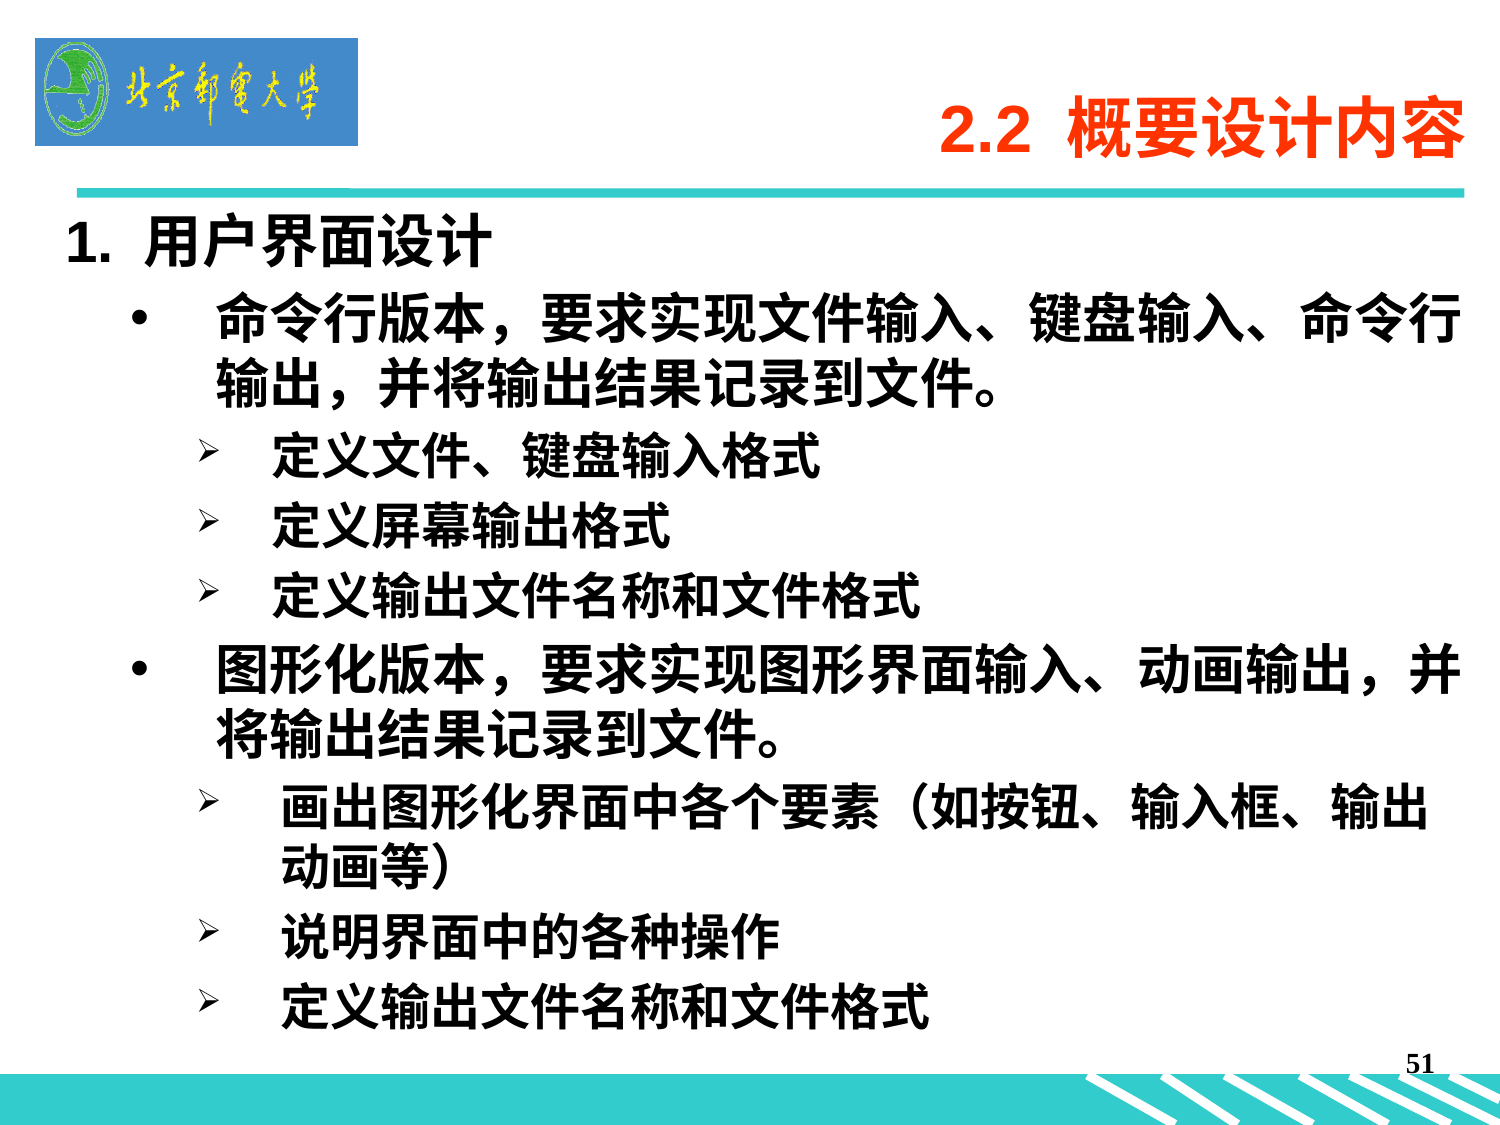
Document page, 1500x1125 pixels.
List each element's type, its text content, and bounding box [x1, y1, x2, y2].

list 1. 用户界面设计 命令行版本，要求实现文件输入、键盘输入、命令行输出，并将输出结果记录到文件。 定义文件、键盘输入格式 定义屏幕输出格式 定义输出文件名称和文件格式 图形化版本，要求实现图形界面输入、动画输出，并将输出结果记录到文件。 画出图形化界面中各个要素（如按钮、输入框、输出动画等） 说明界面中的各种操作 定义输出文件名称和文件格式 [50, 196, 1483, 1038]
title 2.2 概要设计内容 [207, 66, 1483, 185]
picture [34, 37, 358, 146]
slide_number 51 [1137, 1037, 1451, 1113]
